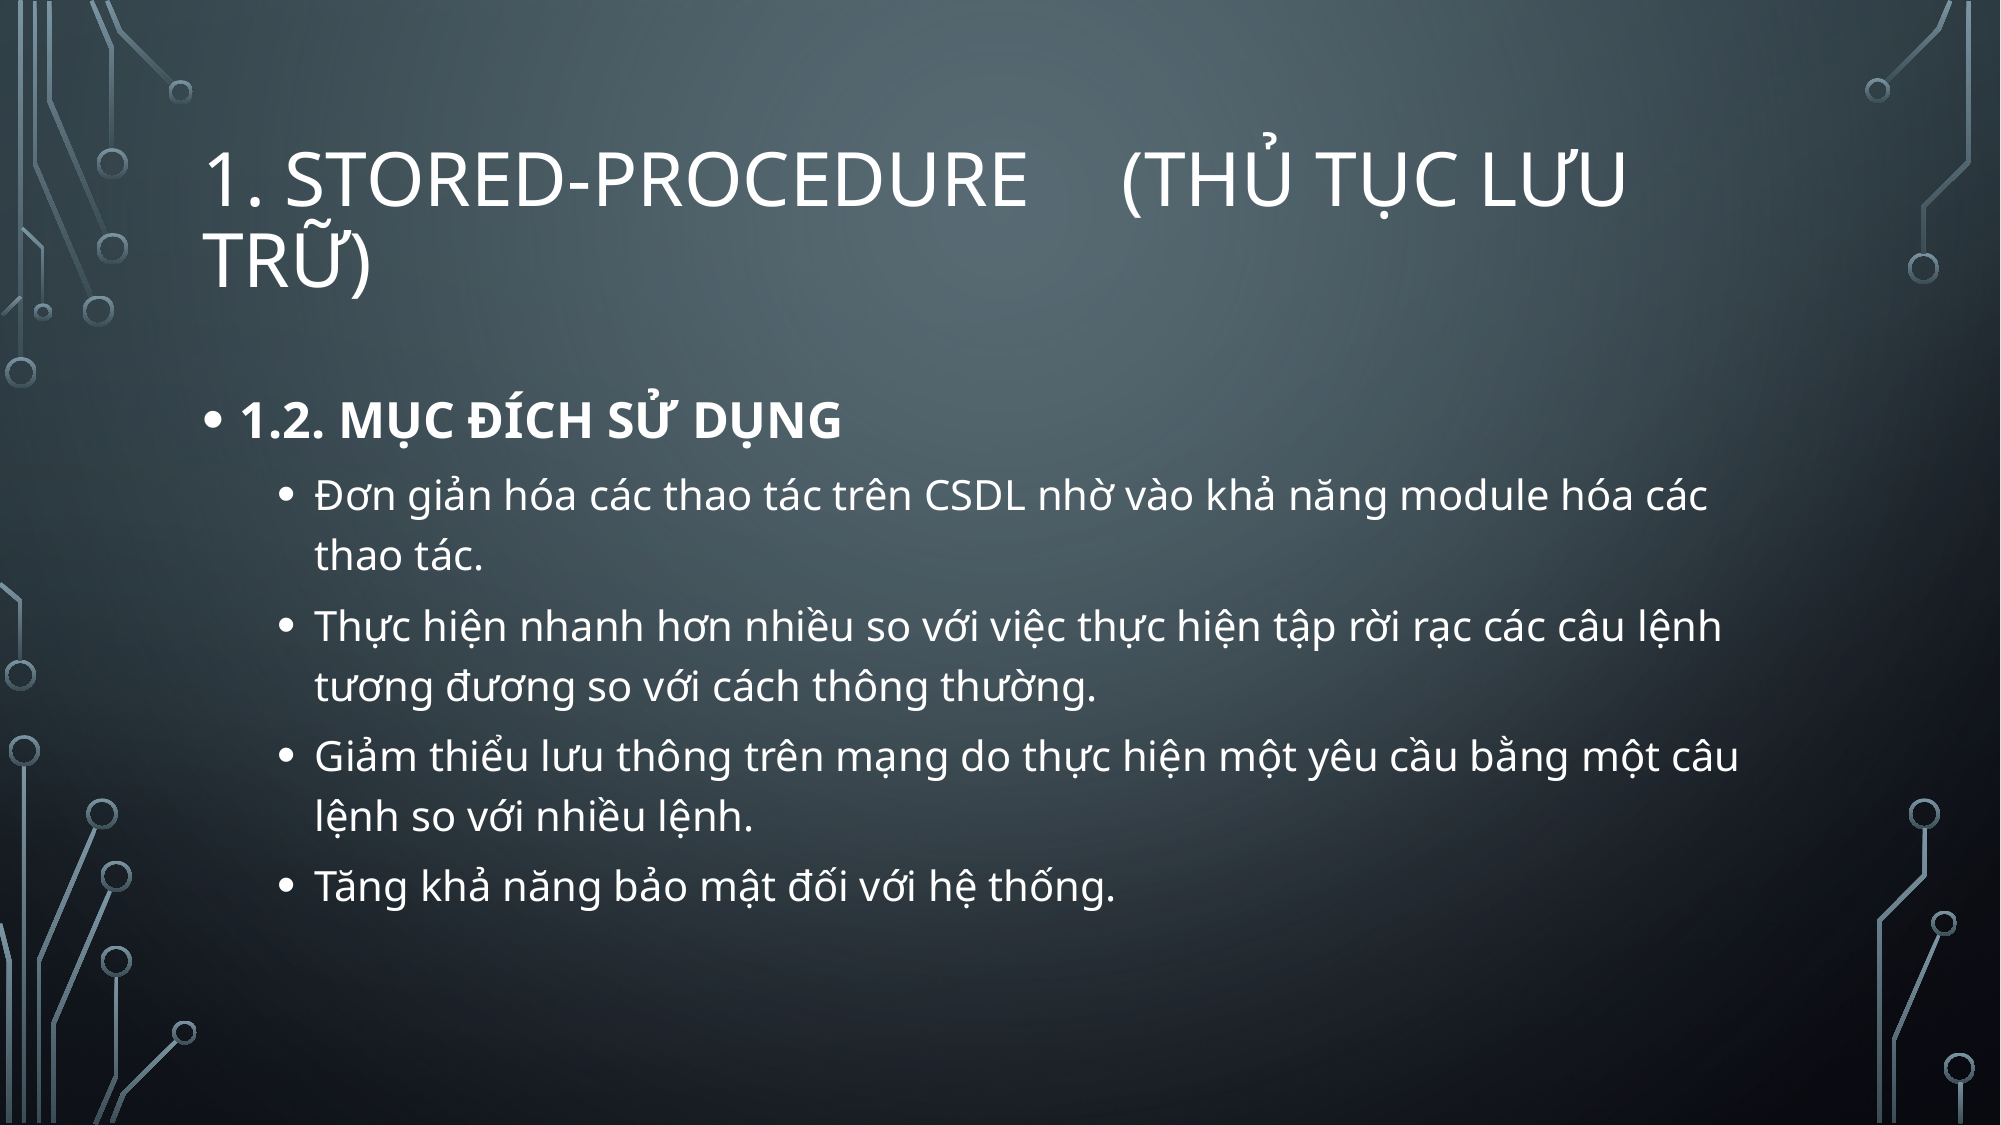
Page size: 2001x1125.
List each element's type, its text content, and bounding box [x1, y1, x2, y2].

list 1.2. MỤC ĐÍCH SỬ DỤNG Đơn giản hóa các thao tác trên CSDL nhờ vào khả năng module hóa các thao tác. Thực hiện nhanh hơn nhiều so với việc thực hiện tập rời rạc các câu lệnh tương đương so với cách thông thường. Giảm thiểu lưu thông trên mạng do thực hiện một yêu cầu bằng một câu lệnh so với nhiều lệnh. Tăng khả năng bảo mật đối với hệ thống. [187, 369, 1813, 950]
title 1. Stored-procedure (Thủ tục lưu trữ) [187, 101, 1813, 344]
